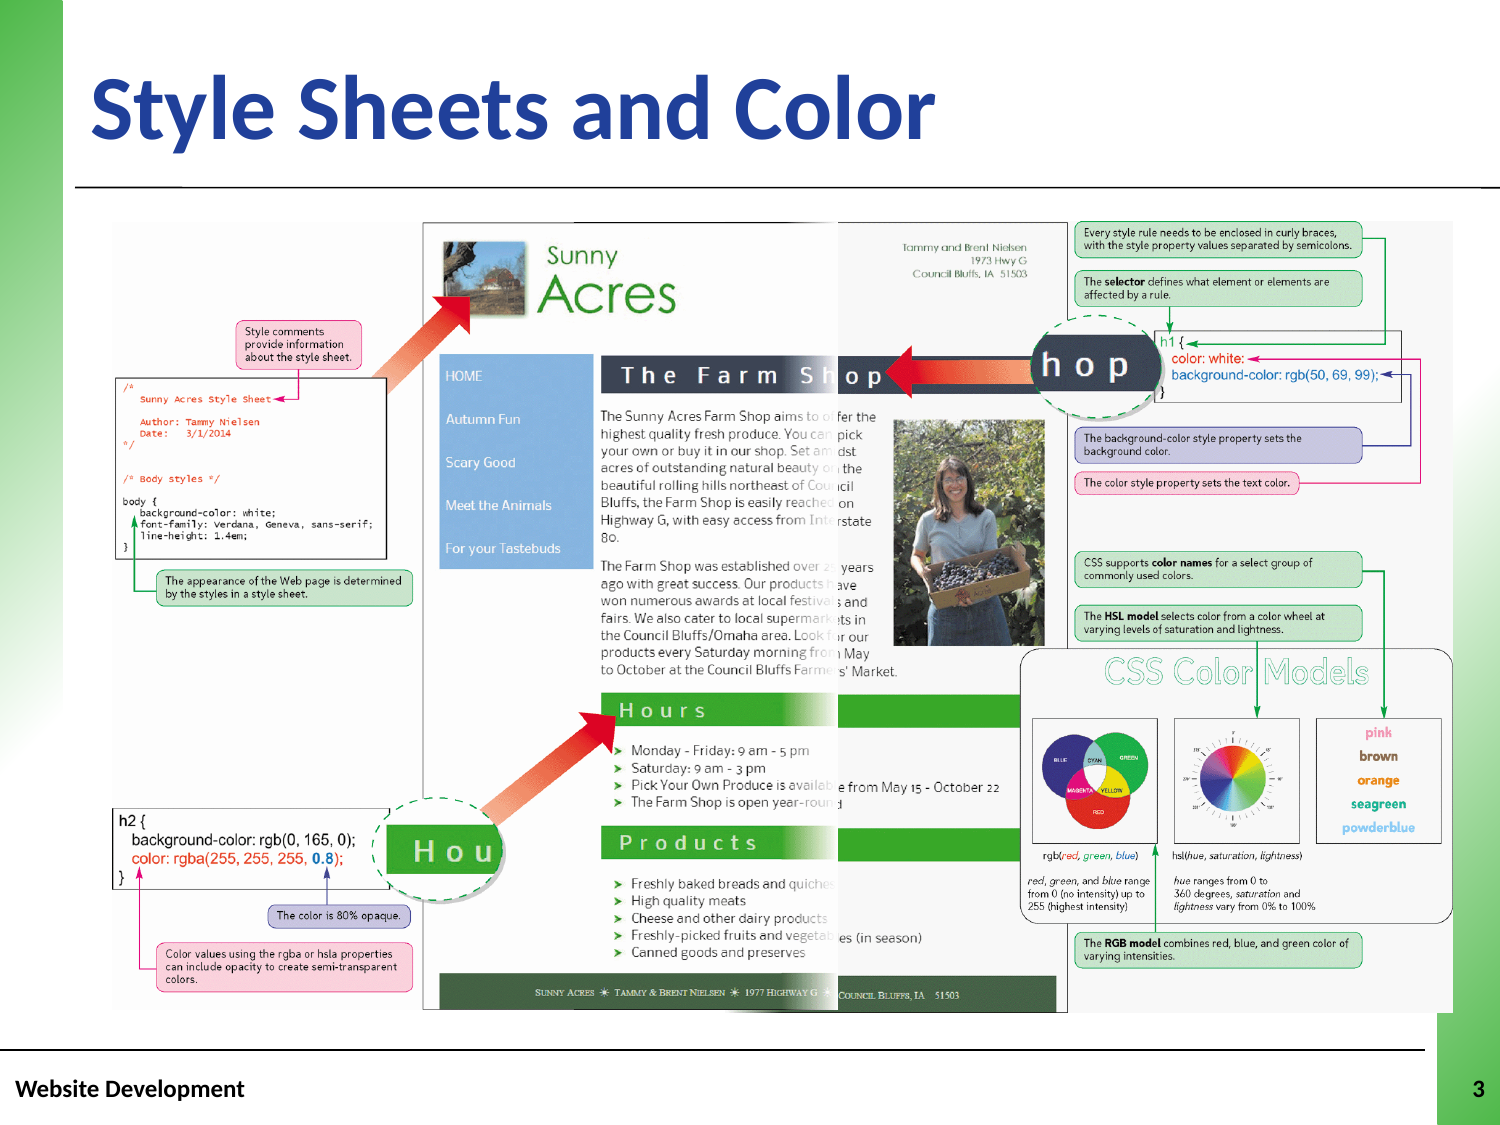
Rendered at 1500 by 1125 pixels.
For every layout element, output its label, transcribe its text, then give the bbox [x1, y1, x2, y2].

slide_number 3 [1412, 1050, 1500, 1125]
footer Website Development [0, 1050, 1350, 1125]
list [112, 222, 838, 1010]
title Style Sheets and Color [74, 24, 1438, 181]
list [834, 221, 1453, 1013]
